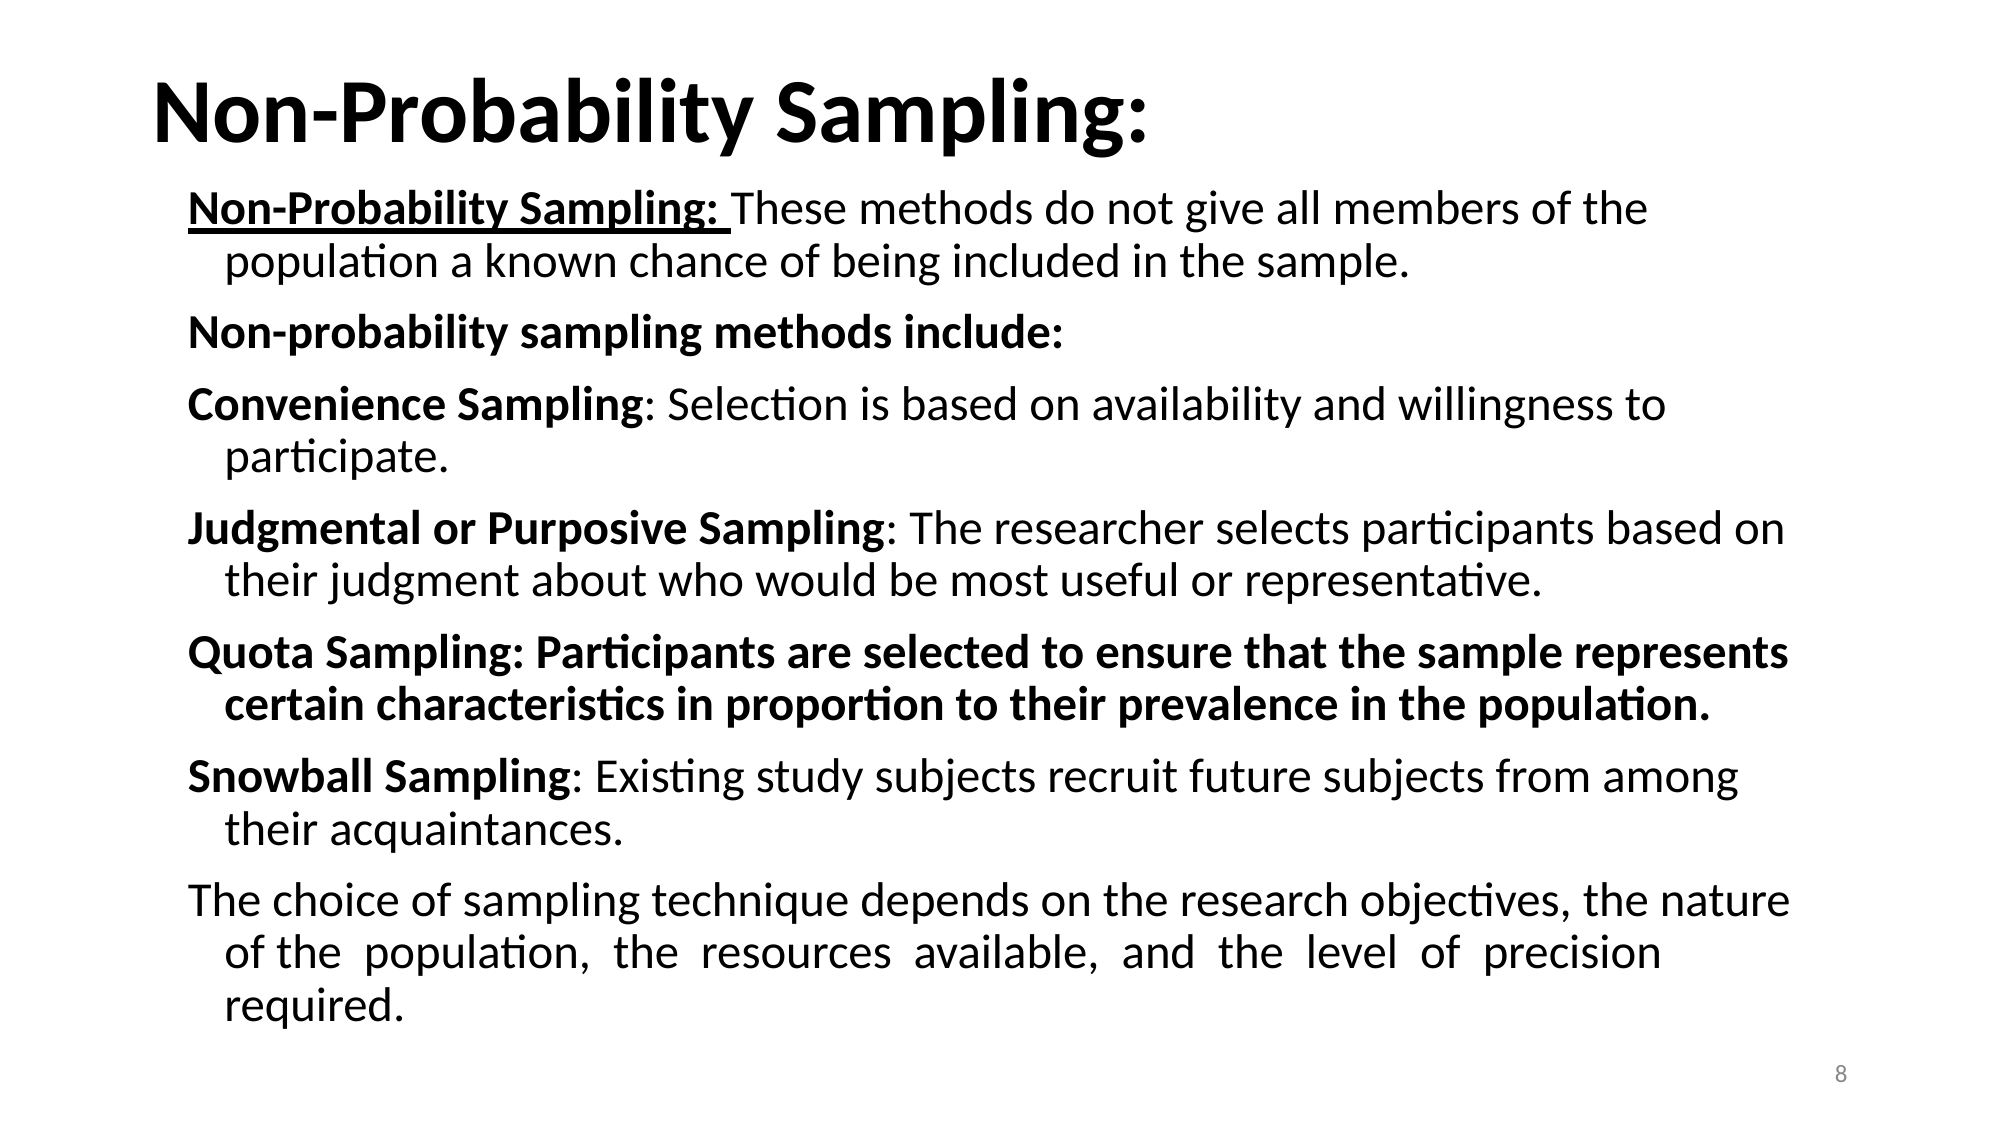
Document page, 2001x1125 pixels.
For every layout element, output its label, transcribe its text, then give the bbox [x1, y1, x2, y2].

slide_number 8 [1412, 1042, 1863, 1103]
title Non-Probability Sampling: [137, 50, 1863, 170]
list Non-Probability Sampling: These methods do not give all members of the population a known chance of being included in the sample. Non-probability sampling methods include: Convenience Sampling: Selection is based on availability and willingness to participate. Judgmental or Purposive Sampling: The researcher selects participants based on their judgment about who would be most useful or representative. Quota Sampling: Participants are selected to ensure that the sample represents certain characteristics in proportion to their prevalence in the population. Snowball Sampling: Existing study subjects recruit future subjects from among their acquaintances. The choice of sampling technique depends on the research objectives, the nature of the population, the resources available, and the level of precision required. [136, 174, 1813, 1063]
